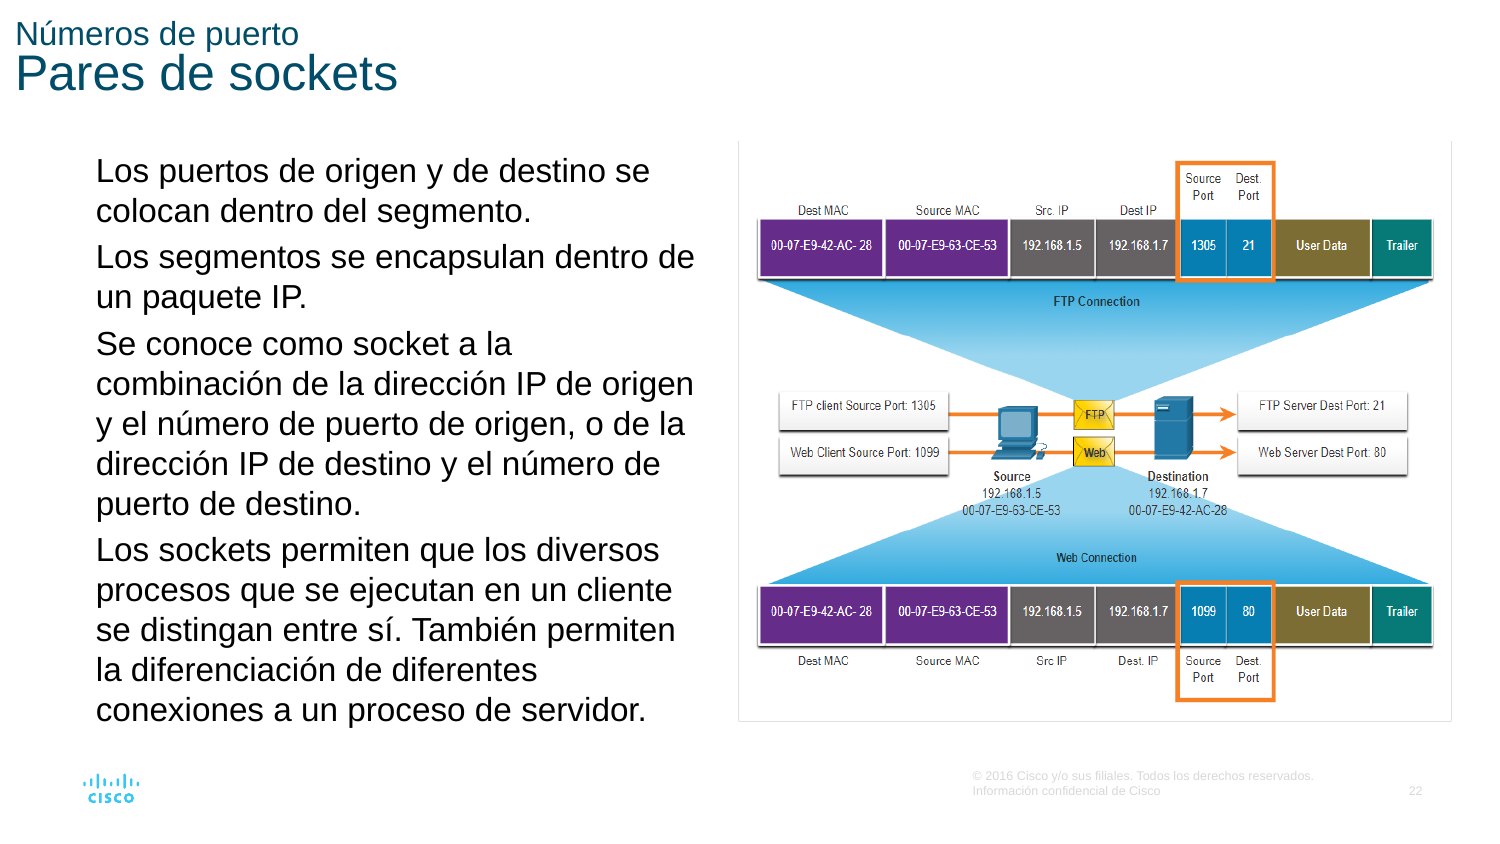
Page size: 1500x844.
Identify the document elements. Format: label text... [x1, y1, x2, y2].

picture [738, 141, 1456, 725]
list Los puertos de origen y de destino se colocan dentro del segmento. Los segmentos se encapsulan dentro de un paquete IP. Se conoce como socket a la combinación de la dirección IP de origen y el número de puerto de origen, o de la dirección IP de destino y el número de puerto de destino. Los sockets permiten que los diversos procesos que se ejecutan en un cliente se distingan entre sí. También permiten la diferenciación de diferentes conexiones a un proceso de servidor. [34, 141, 720, 745]
title Números de puerto Pares de sockets [0, 0, 981, 121]
